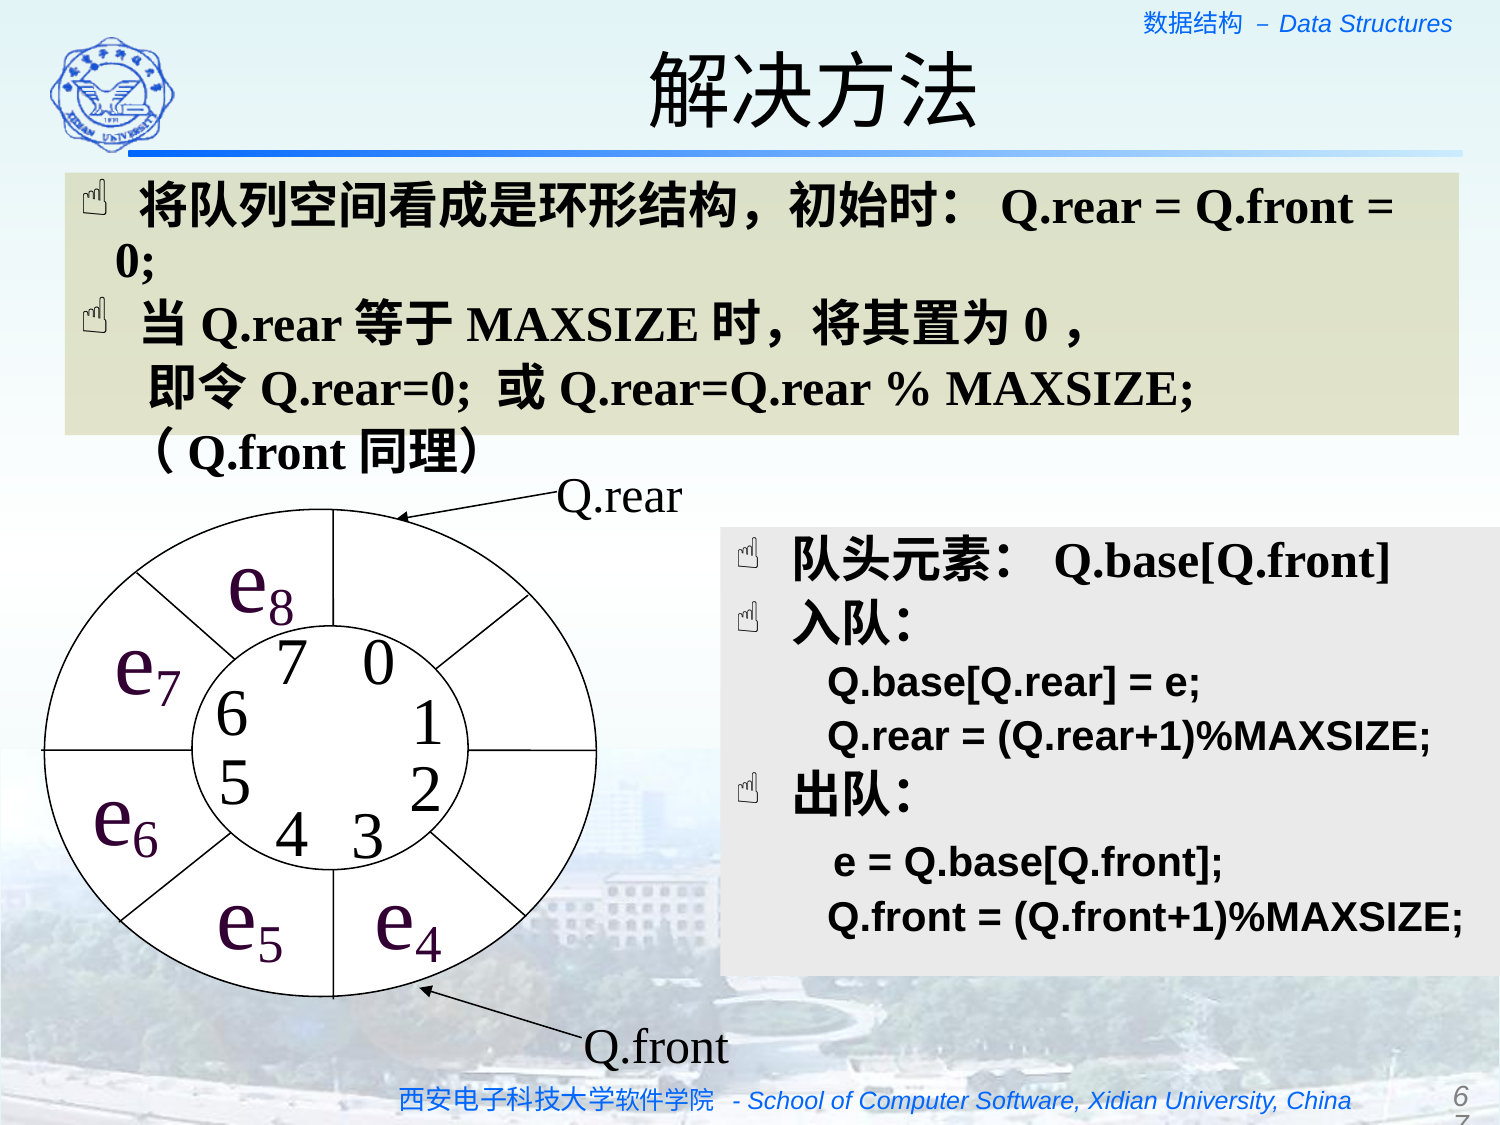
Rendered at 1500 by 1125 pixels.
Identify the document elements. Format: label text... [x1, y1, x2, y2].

text_box Q.rear [525, 462, 713, 532]
title 解决方法 [174, 19, 1454, 157]
text_box Q.front [562, 1013, 750, 1082]
text_box 队头元素：Q.base[Q.front] 入队： Q.base[Q.rear] = e; Q.rear = (Q.rear+1)%MAXSIZE; 出队： e = Q.base[Q.front]; Q.front = (Q.front+1)%MAXSIZE; [720, 527, 1500, 976]
picture [50, 37, 174, 153]
text_box 将队列空间看成是环形结构，初始时：Q.rear = Q.front = 0; 当Q.rear等于MAXSIZE时，将其置为0， 即令Q.rear=0; 或Q.rear=Q.rear % MAXSIZE; （Q.front同理） [64, 172, 1459, 436]
slide_number 67 [1362, 1062, 1463, 1113]
picture [1, 749, 1499, 1125]
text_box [40, 509, 597, 1000]
